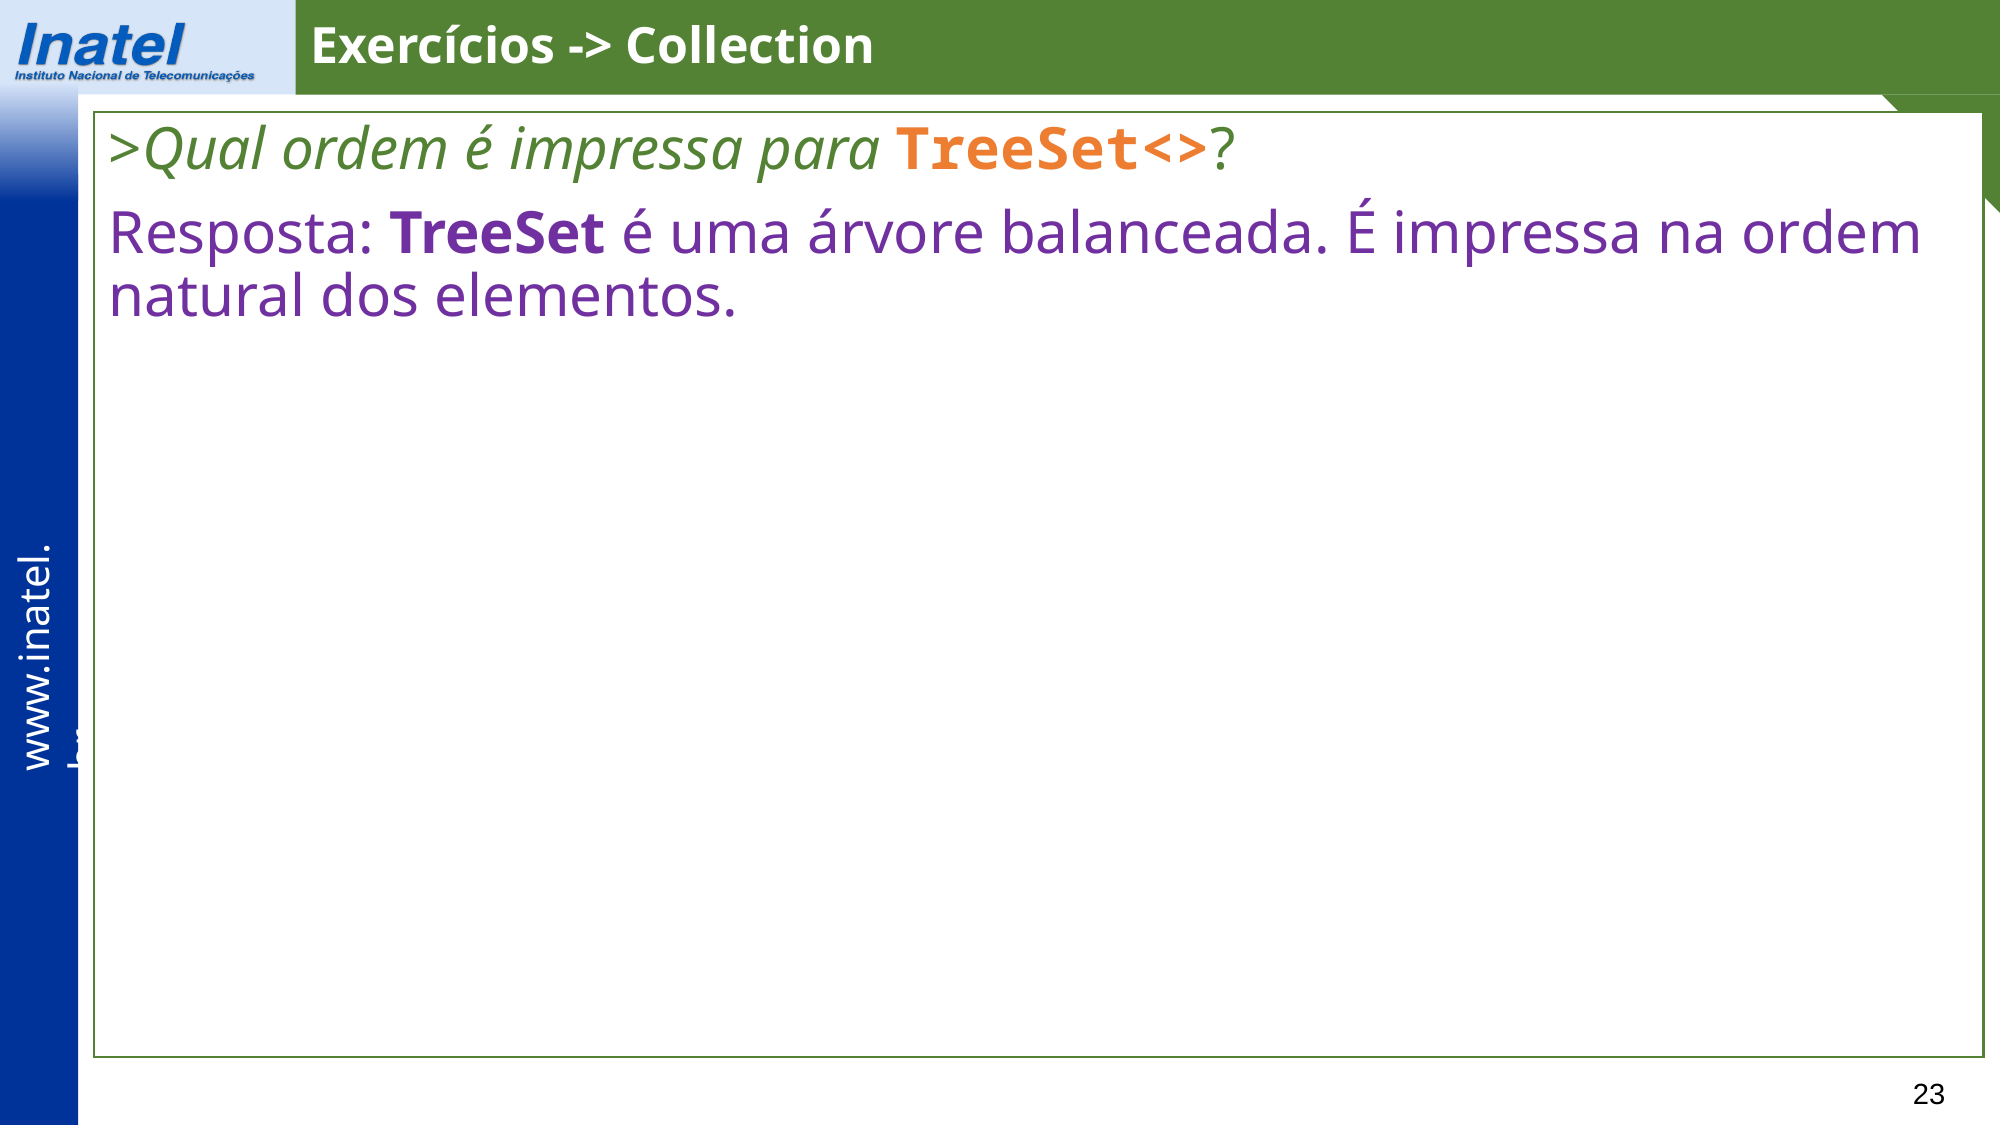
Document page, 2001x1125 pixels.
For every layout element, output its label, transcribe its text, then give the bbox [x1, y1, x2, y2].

picture [12, 20, 258, 85]
text_box [1879, 93, 2000, 215]
text_box >Qual ordem é impressa para TreeSet<>? Resposta: TreeSet é uma árvore balanceada. É impressa na ordem natural dos elementos. [93, 111, 1985, 1058]
text_box Exercícios -> Collection [295, 0, 2000, 96]
